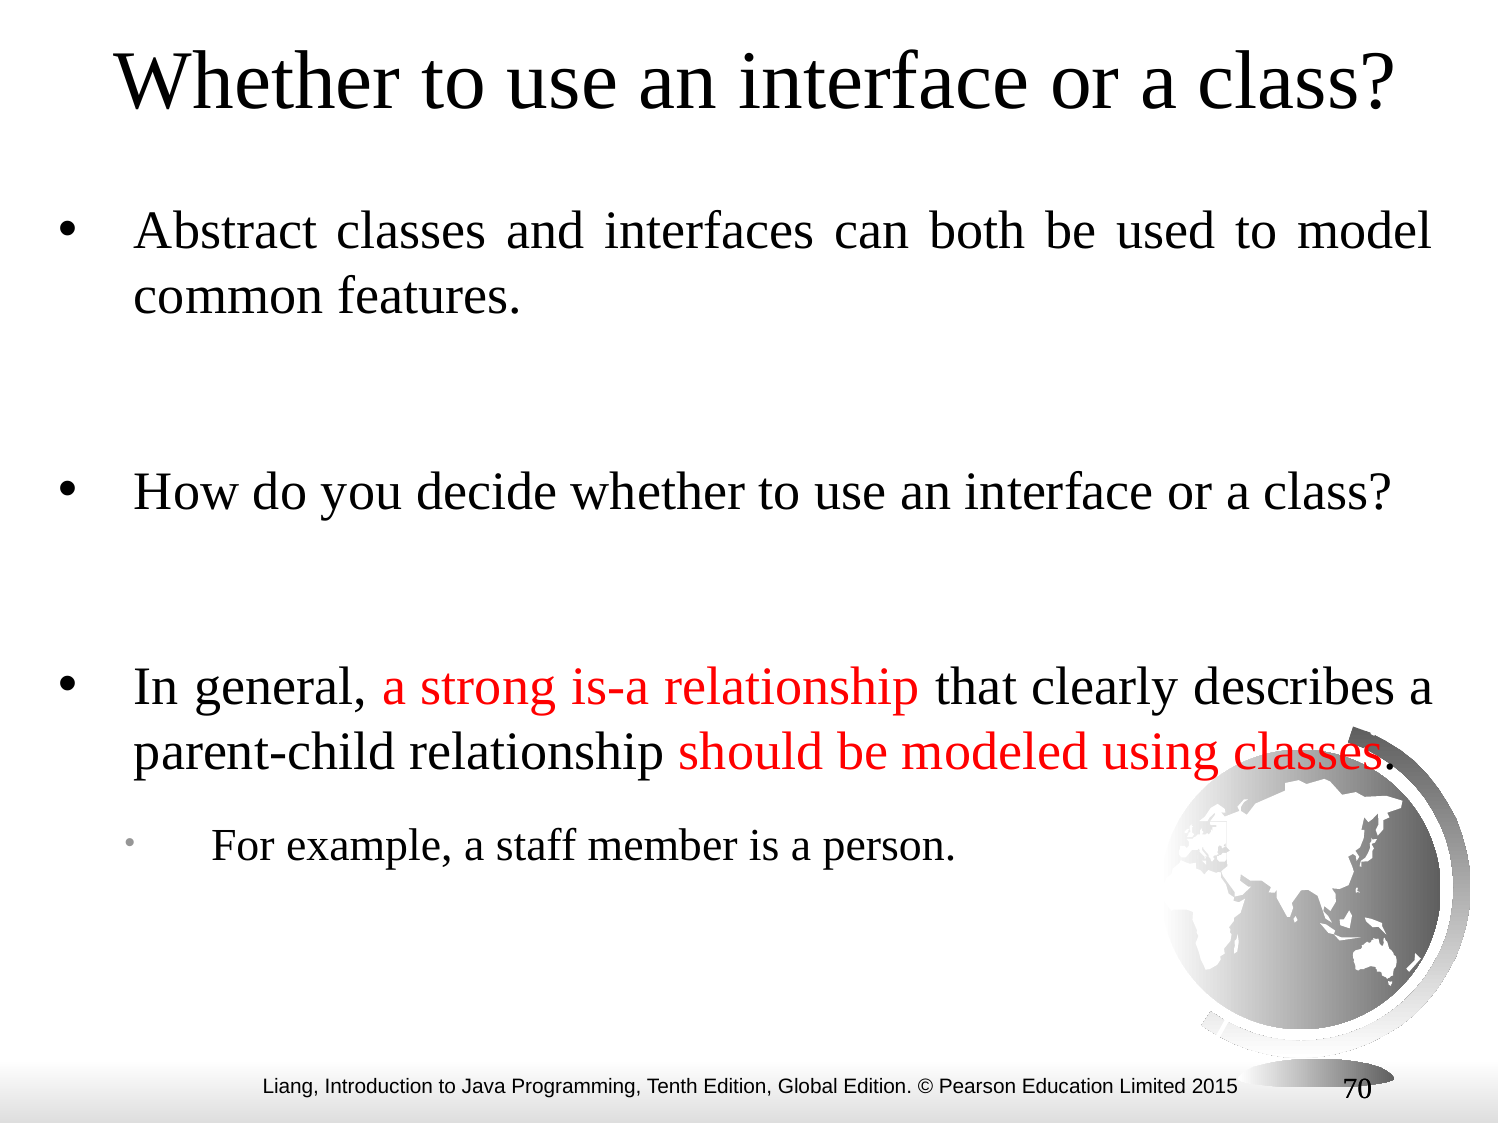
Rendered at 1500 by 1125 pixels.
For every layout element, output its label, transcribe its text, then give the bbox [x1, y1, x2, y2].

list Abstract classes and interfaces can both be used to model common features. How do you decide whether to use an interface or a class? In general, a strong is-a relationship that clearly describes a parent-child relationship should be modeled using classes. For example, a staff member is a person. [24, 187, 1450, 1050]
title Whether to use an interface or a class? [37, 24, 1475, 125]
text_box 70 [1074, 1050, 1388, 1125]
